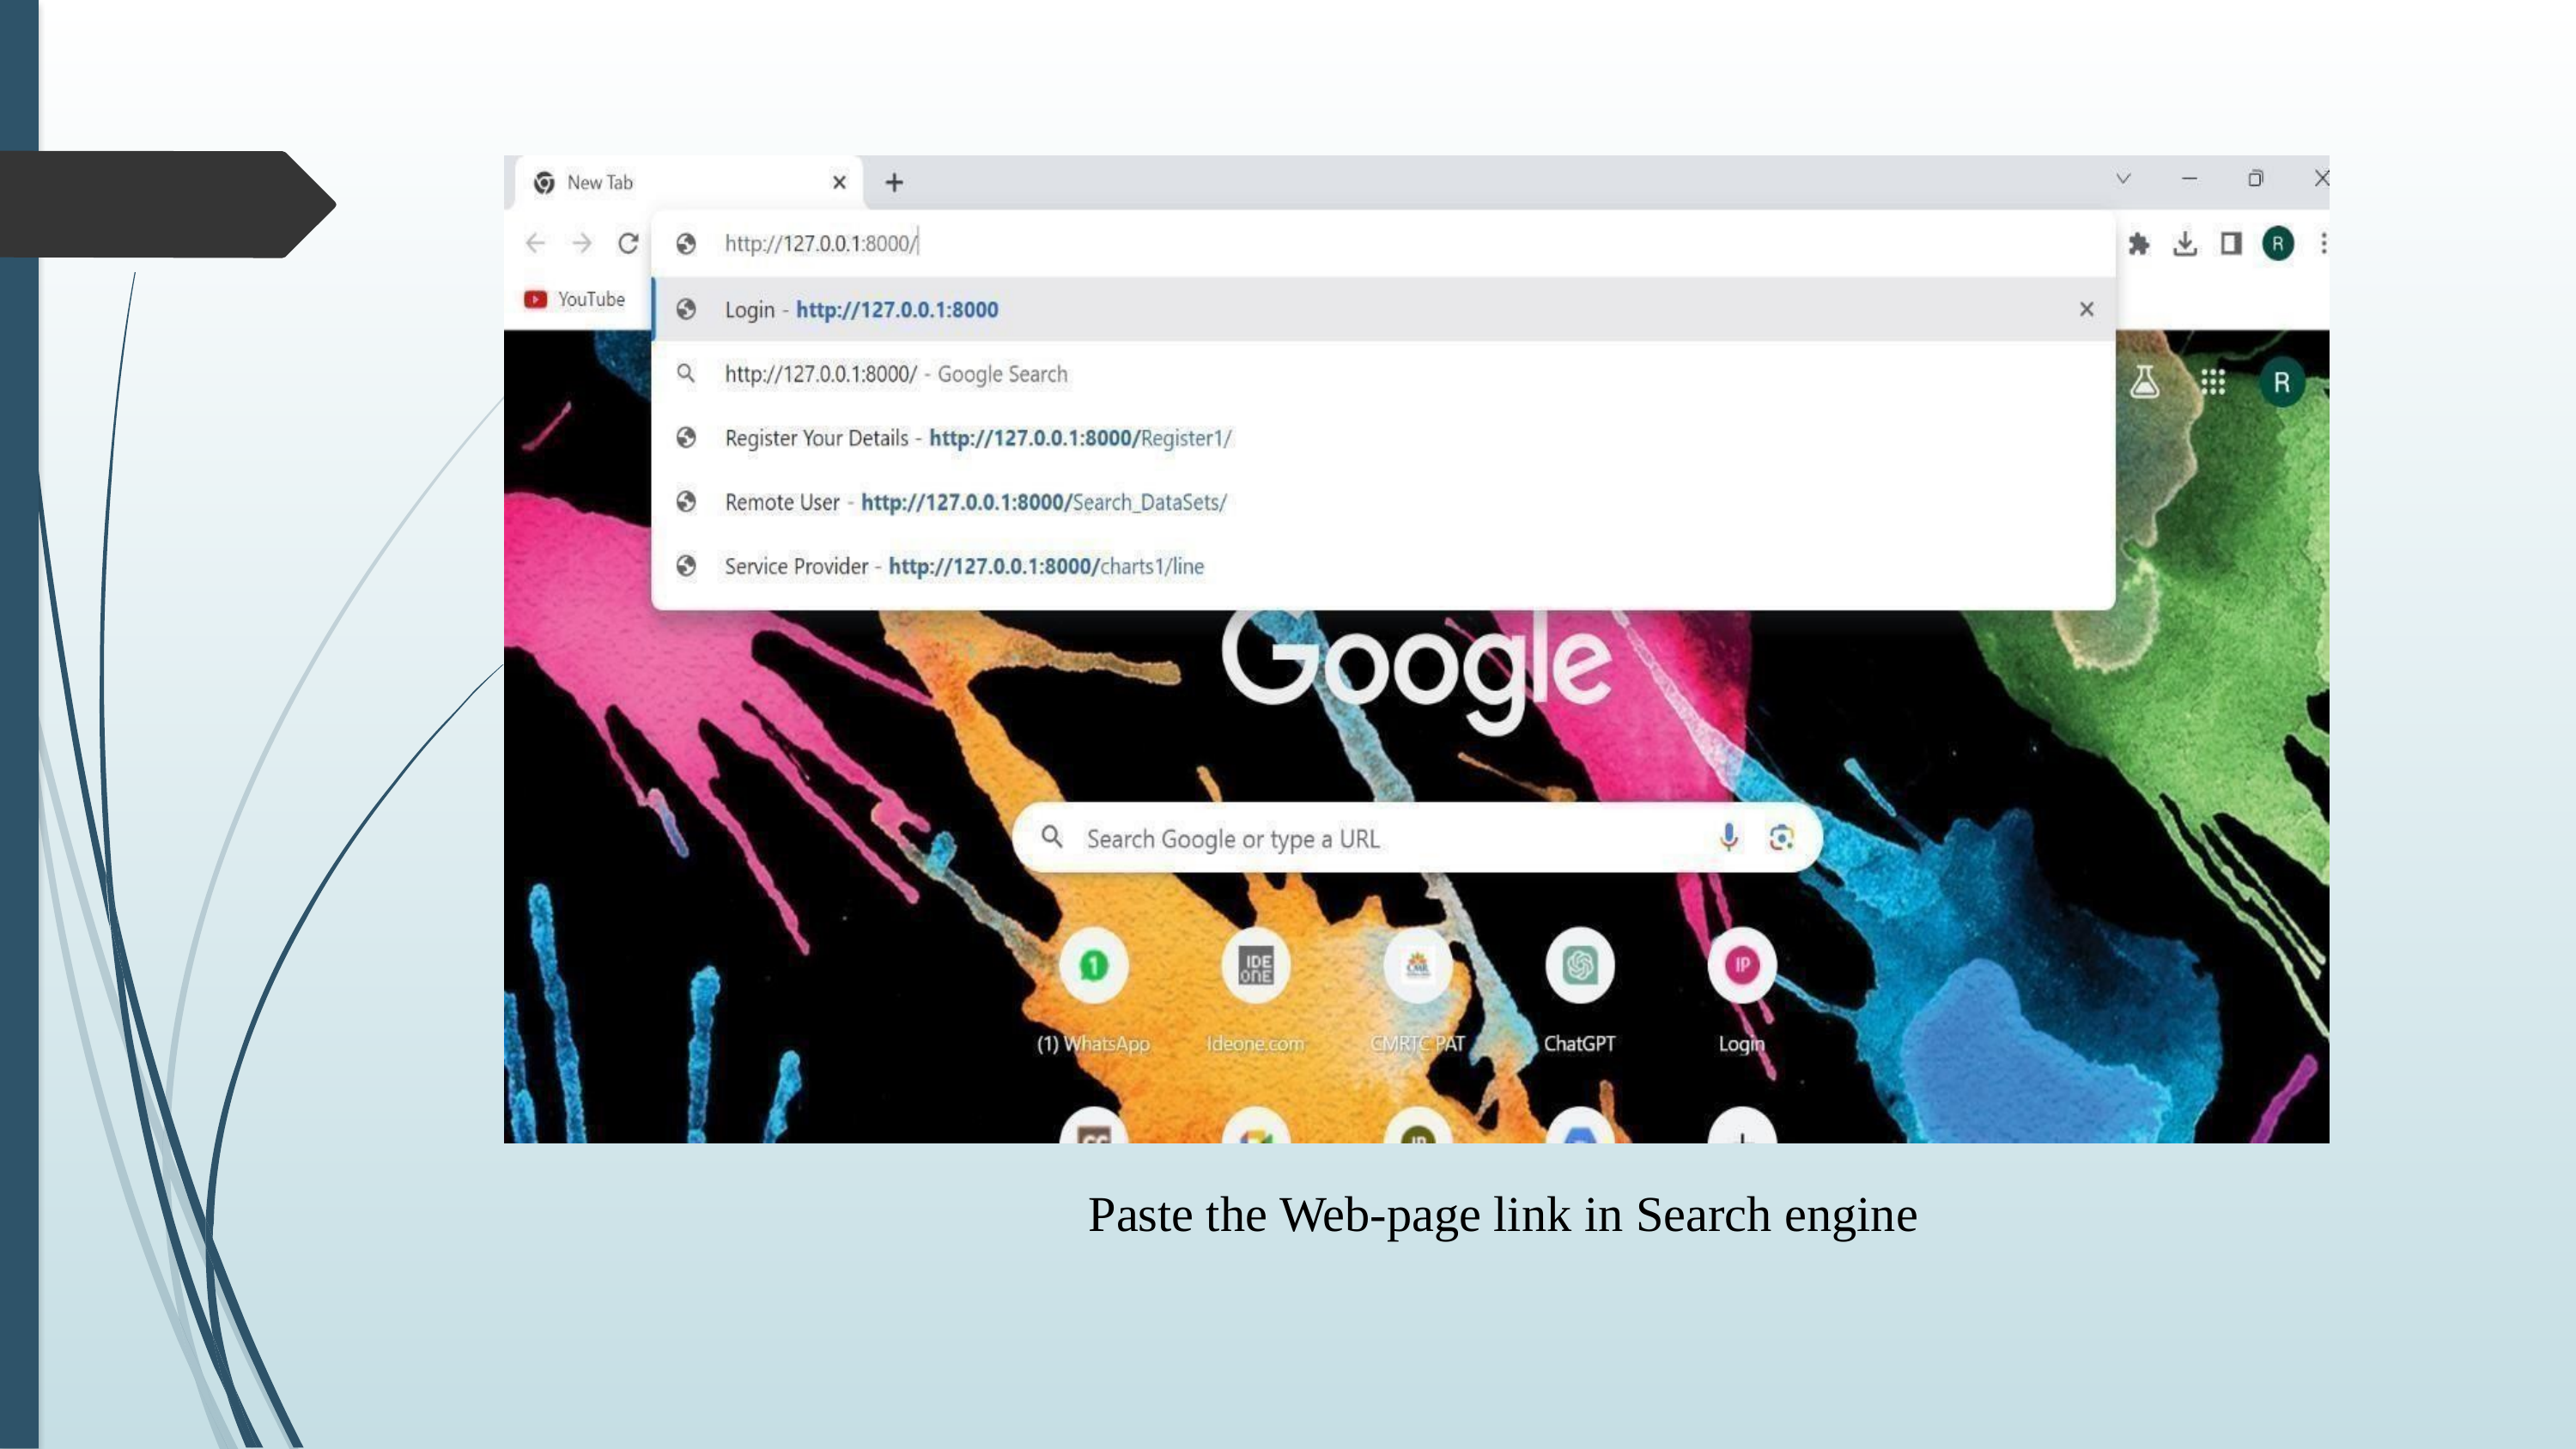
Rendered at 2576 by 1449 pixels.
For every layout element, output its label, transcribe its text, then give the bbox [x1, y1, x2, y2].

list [504, 155, 2330, 1143]
text_box Paste the Web-page link in Search engine [848, 1174, 2136, 1248]
